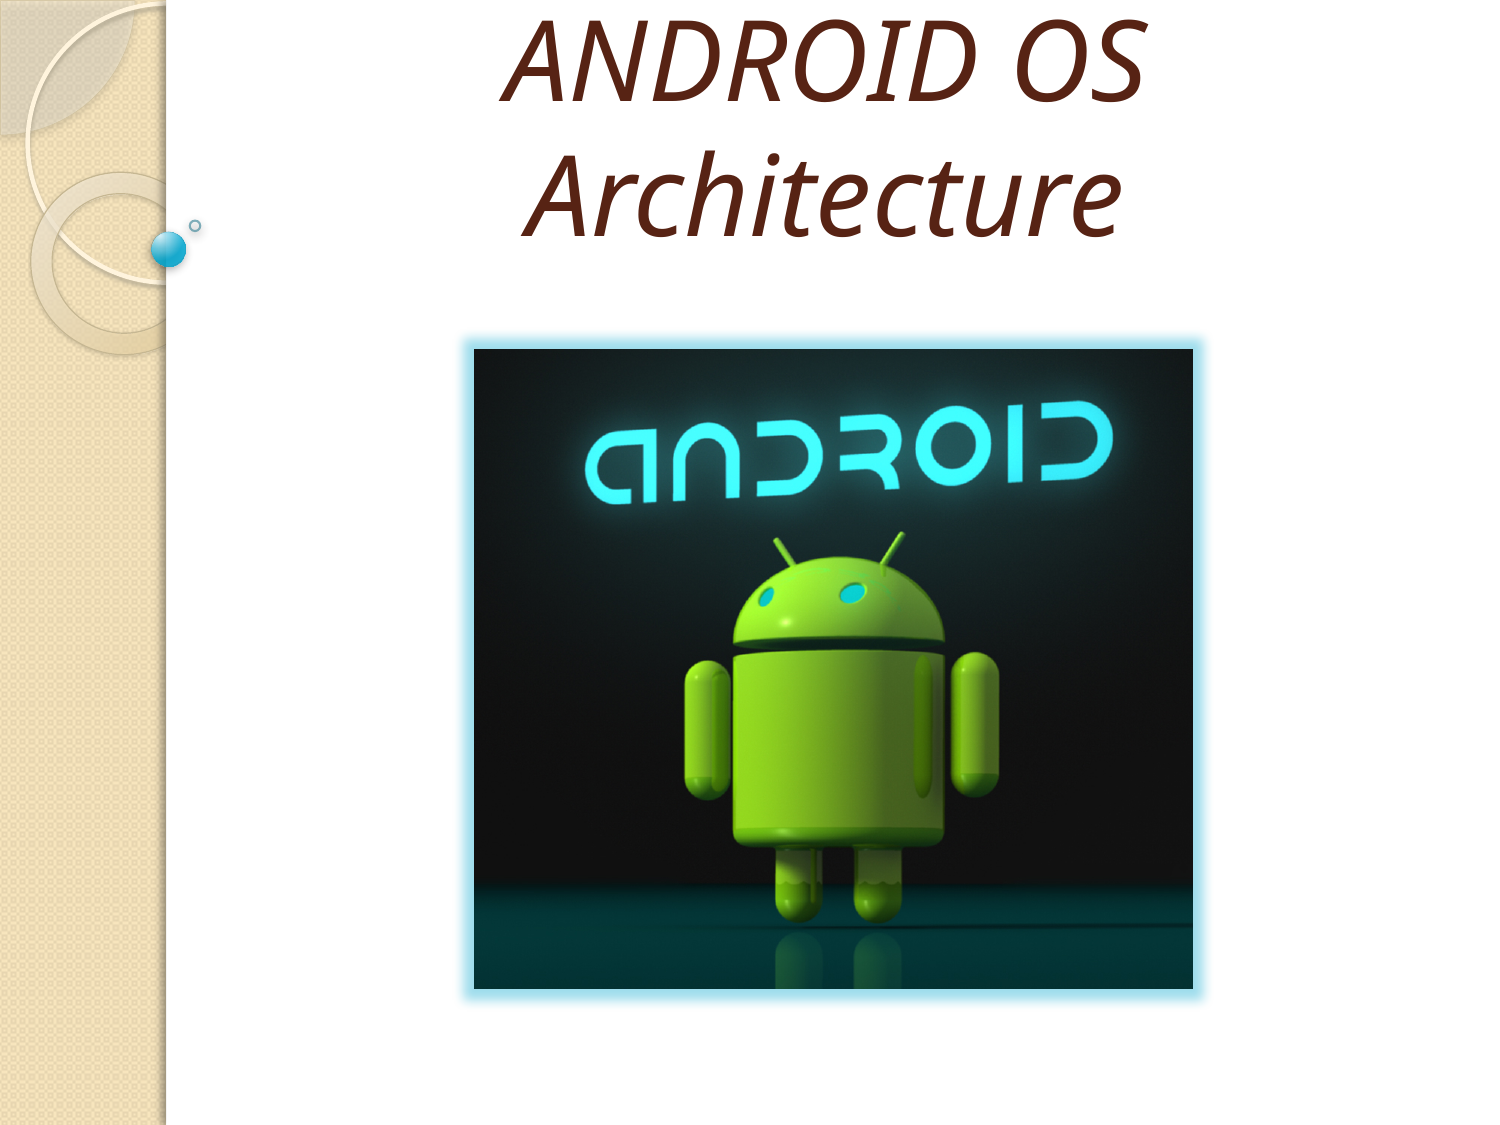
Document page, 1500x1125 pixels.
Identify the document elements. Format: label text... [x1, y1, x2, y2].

title ANDROID OS Architecture [225, 87, 1428, 267]
picture [474, 349, 1193, 989]
